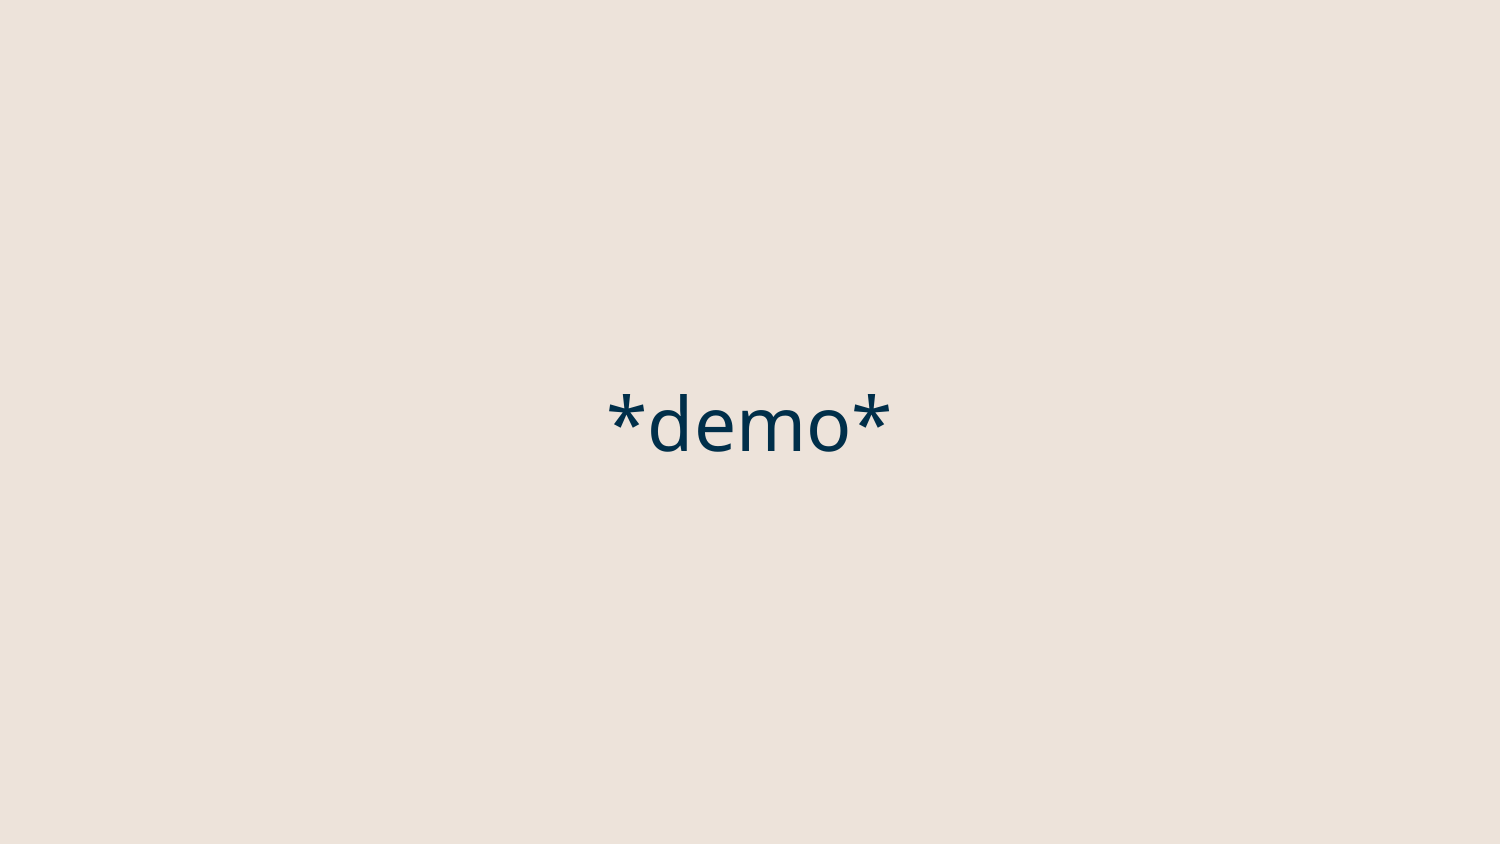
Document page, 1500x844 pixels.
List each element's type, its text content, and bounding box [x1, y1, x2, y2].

title *demo* [290, 86, 1210, 758]
